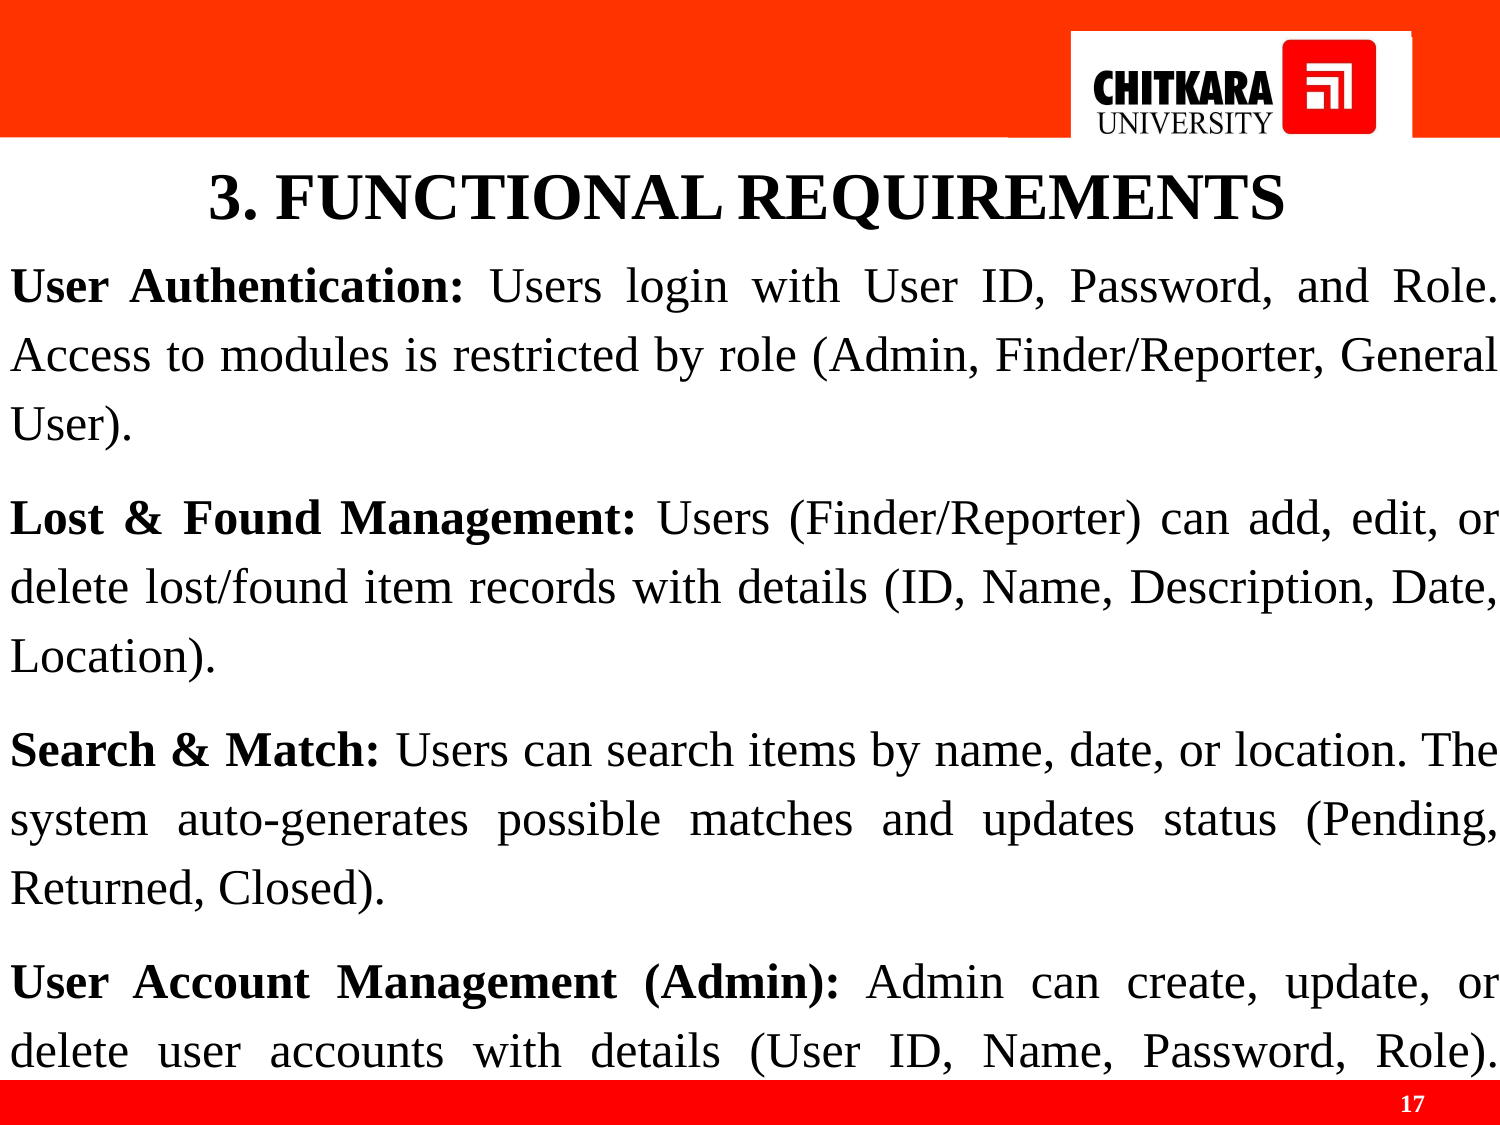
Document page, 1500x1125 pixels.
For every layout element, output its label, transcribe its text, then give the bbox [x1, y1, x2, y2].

title 3. FUNCTIONAL REQUIREMENTS [206, 97, 1337, 233]
text_box User Authentication: Users login with User ID, Password, and Role. Access to modules is restricted by role (Admin, Finder/Reporter, General User). Lost & Found Management: Users (Finder/Reporter) can add, edit, or delete lost/found item records with details (ID, Name, Description, Date, Location). Search & Match: Users can search items by name, date, or location. The system auto-generates possible matches and updates status (Pending, Returned, Closed). User Account Management (Admin): Admin can create, update, or delete user accounts with details (User ID, Name, Password, Role). [9, 233, 1500, 1125]
picture [1074, 37, 1391, 138]
